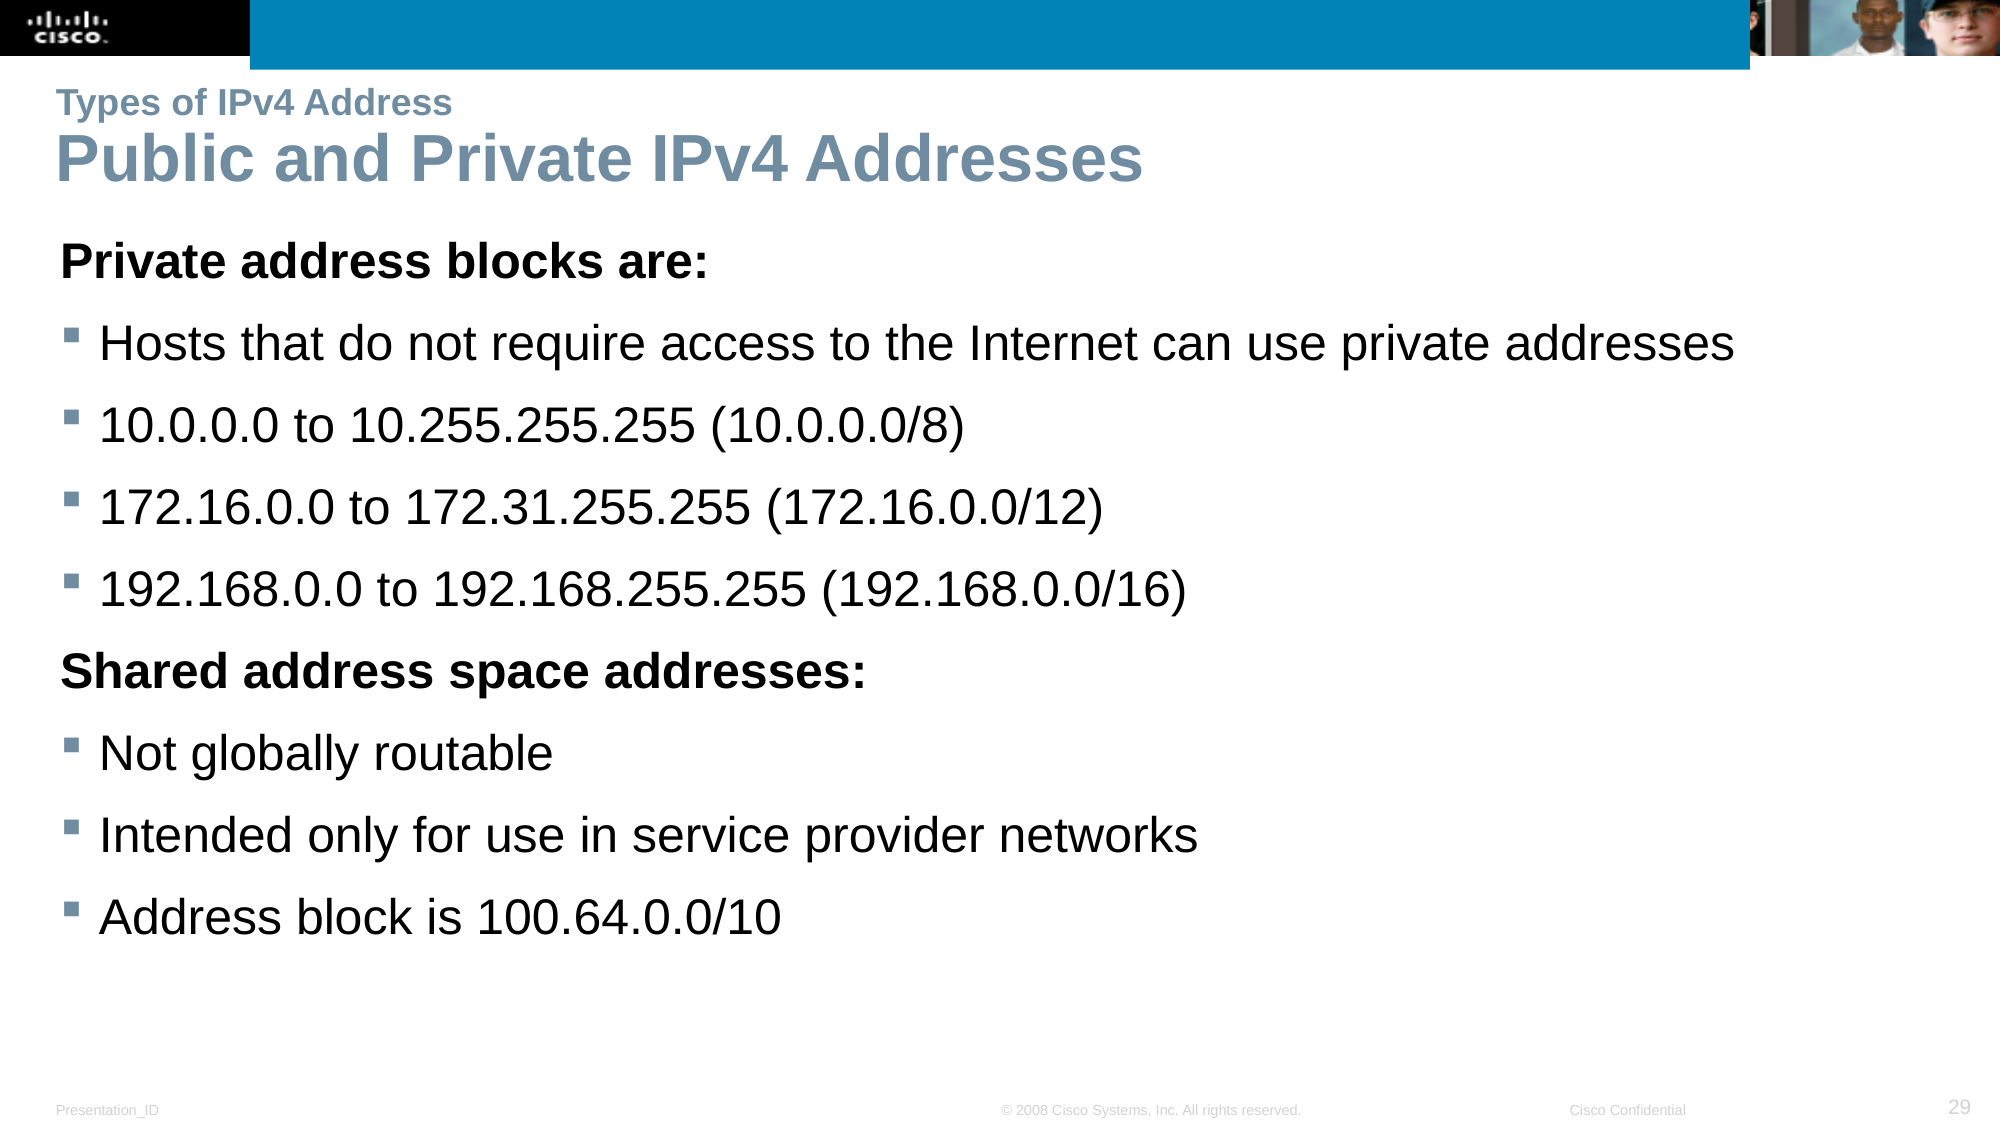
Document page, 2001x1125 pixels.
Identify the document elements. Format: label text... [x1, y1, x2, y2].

picture [1751, 0, 2000, 56]
text_box [249, 0, 1750, 70]
list Private address blocks are: Hosts that do not require access to the Internet can use private addresses 10.0.0.0 to 10.255.255.255 (10.0.0.0/8) 172.16.0.0 to 172.31.255.255 (172.16.0.0/12) 192.168.0.0 to 192.168.255.255 (192.168.0.0/16) Shared address space addresses: Not globally routable Intended only for use in service provider networks Address block is 100.64.0.0/10 [46, 226, 1957, 1061]
title Types of IPv4 Address Public and Private IPv4 Addresses [42, 64, 1961, 203]
picture [0, 0, 249, 56]
